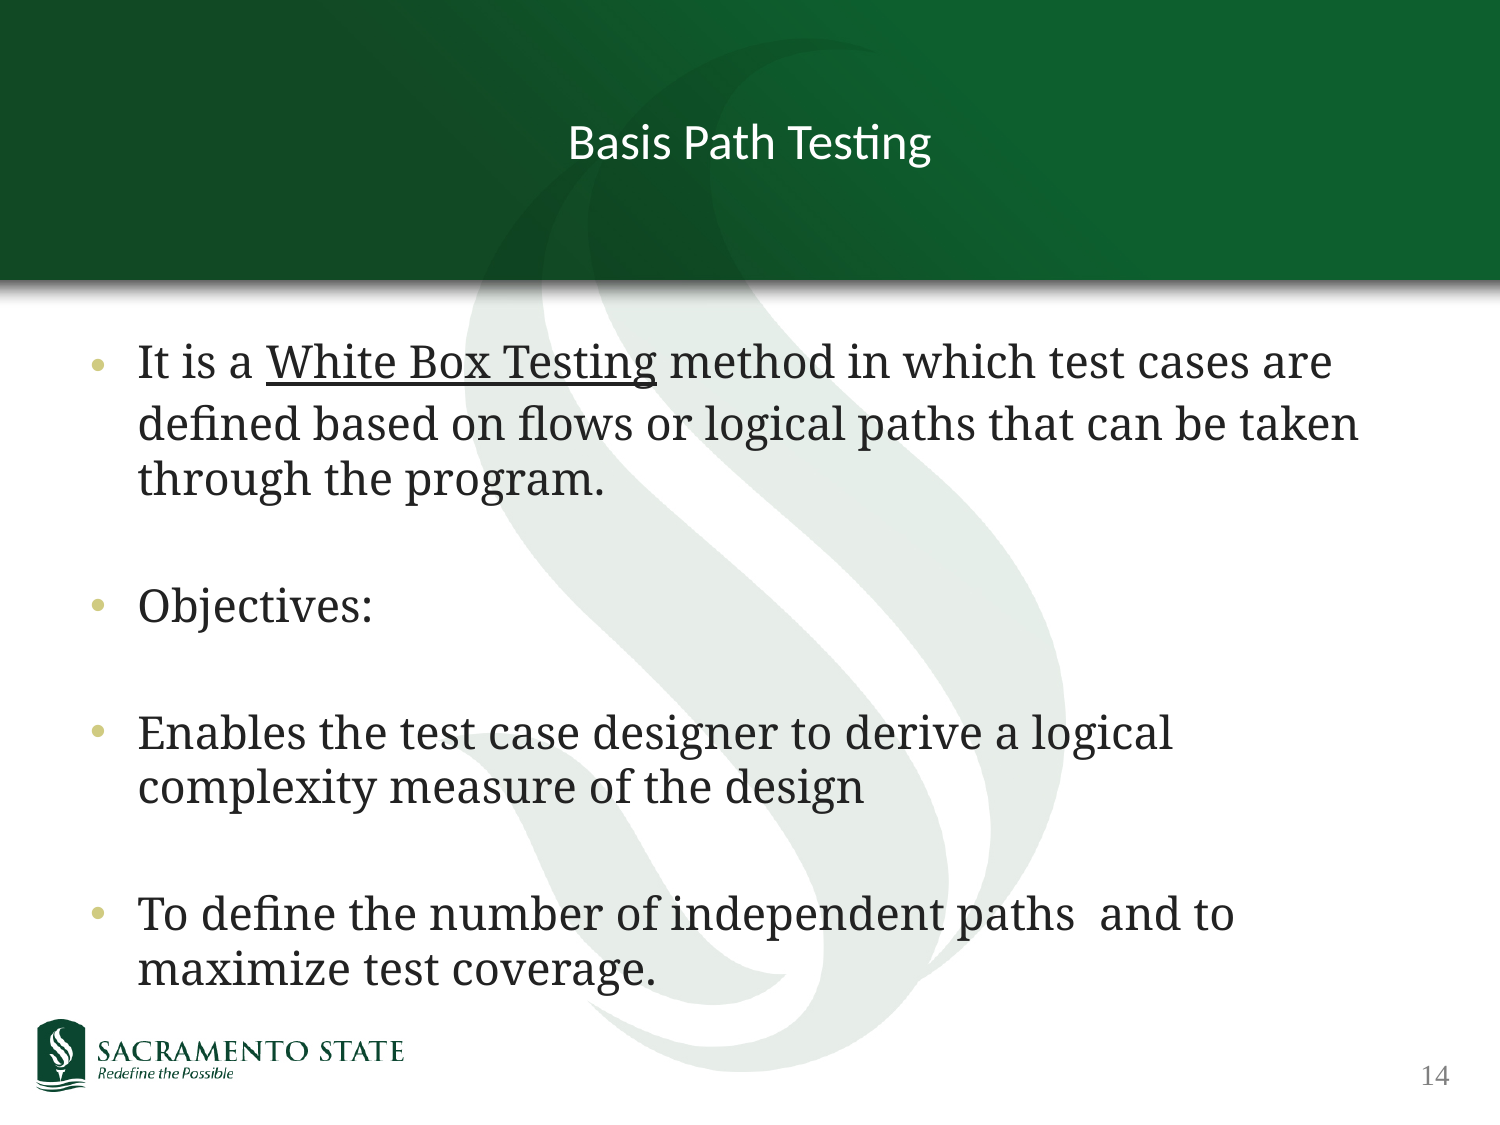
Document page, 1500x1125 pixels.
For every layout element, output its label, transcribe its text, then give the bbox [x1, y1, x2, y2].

text_box 14 [1389, 1049, 1465, 1112]
picture [0, 0, 1500, 1125]
list It is a White Box Testing method in which test cases are defined based on flows or logical paths that can be taken through the program. Objectives: Enables the test case designer to derive a logical complexity measure of the design To define the number of independent paths and to maximize test coverage. [75, 325, 1425, 1011]
title Basis Path Testing [75, 45, 1425, 233]
